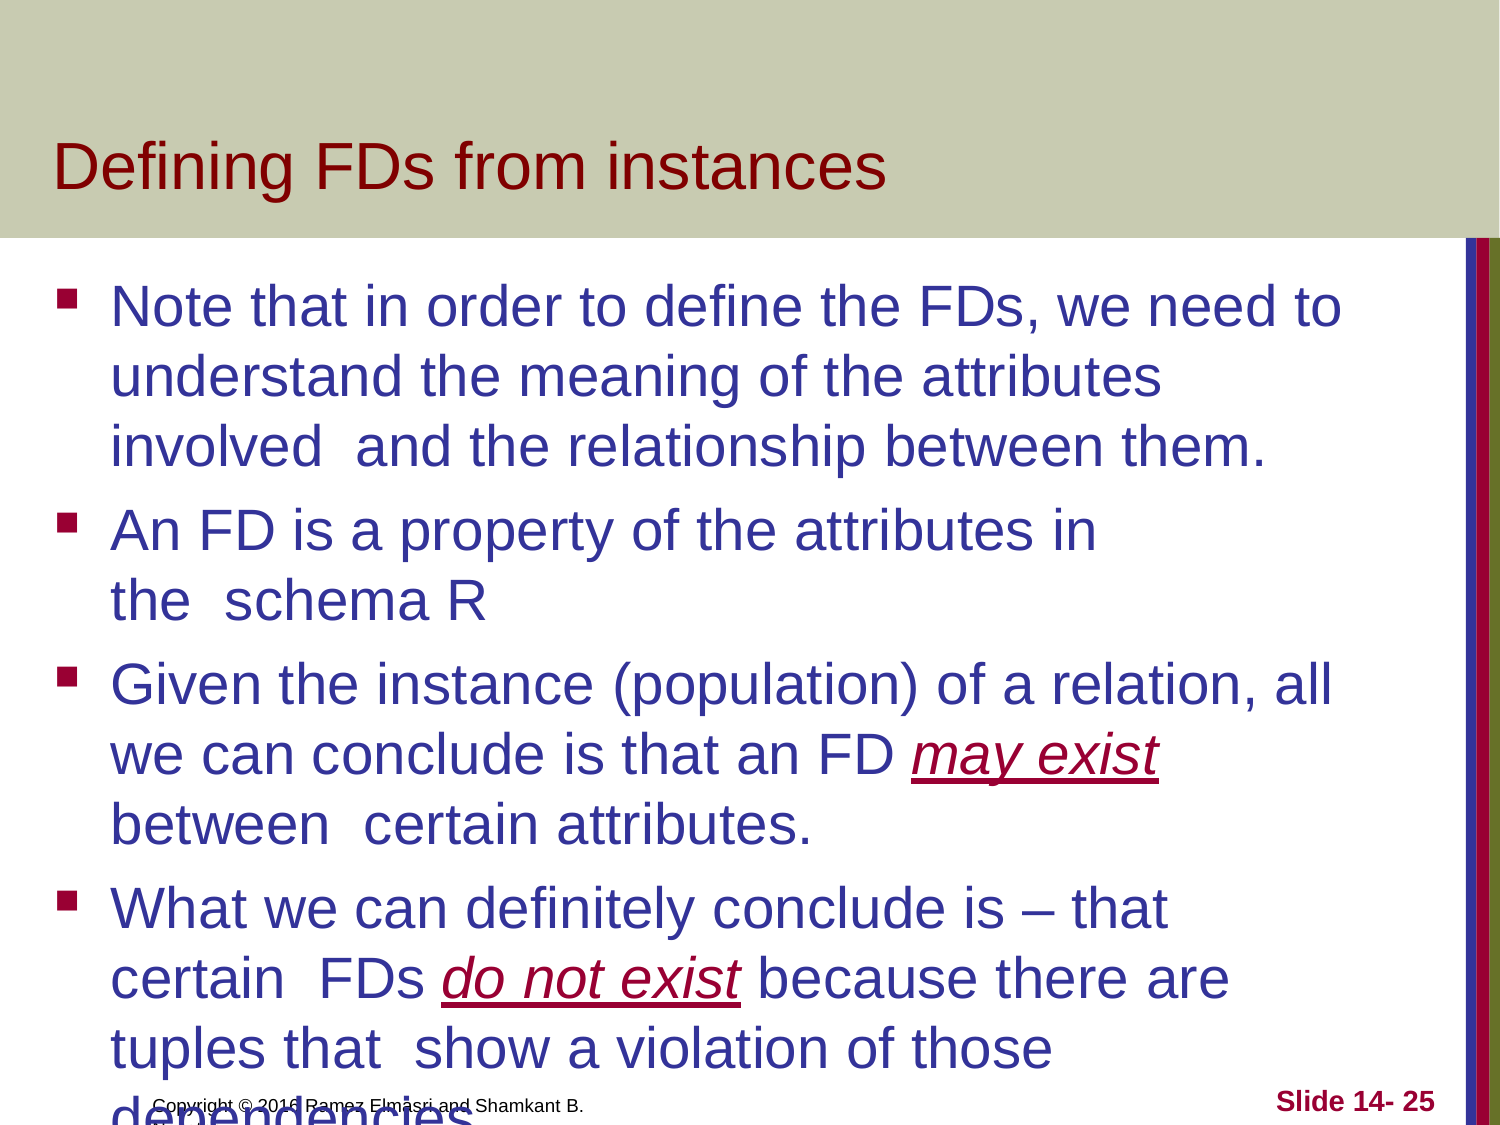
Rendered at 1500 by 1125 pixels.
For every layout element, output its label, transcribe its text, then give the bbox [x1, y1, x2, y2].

text_box Note that in order to define the FDs, we need to understand the meaning of the attributes involved and the relationship between them. An FD is a property of the attributes in the schema R Given the instance (population) of a relation, all we can conclude is that an FD may exist between certain attributes. What we can definitely conclude is – that certain FDs do not exist because there are tuples that show a violation of those dependencies. [52, 265, 1396, 1125]
slide_number Slide 14- 25 [1396, 1083, 1440, 1125]
title Defining FDs from instances [50, 121, 892, 312]
